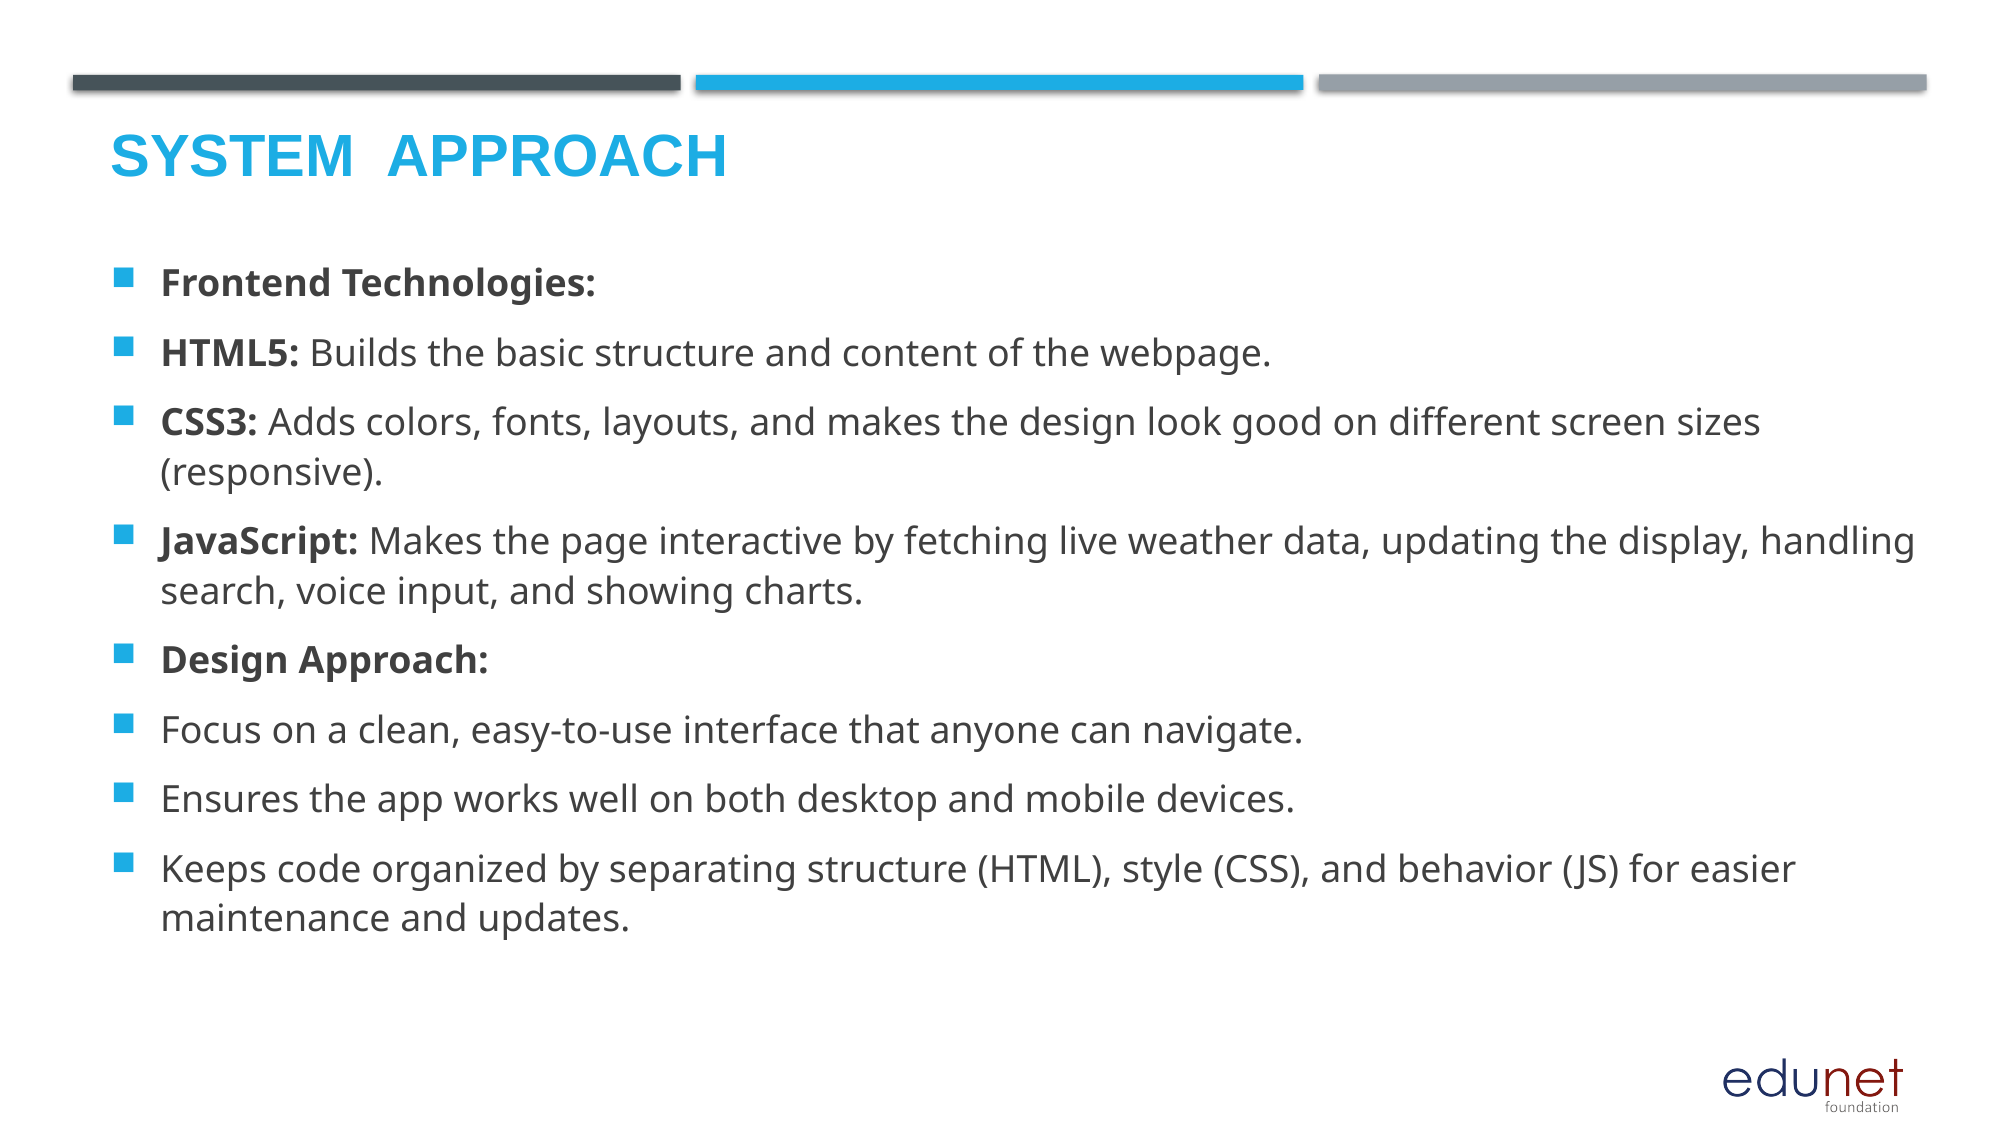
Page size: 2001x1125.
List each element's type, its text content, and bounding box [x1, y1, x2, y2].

picture [1719, 1056, 1905, 1116]
list Frontend Technologies: HTML5: Builds the basic structure and content of the webpage. CSS3: Adds colors, fonts, layouts, and makes the design look good on different screen sizes (responsive). JavaScript: Makes the page interactive by fetching live weather data, updating the display, handling search, voice input, and showing charts. Design Approach: Focus on a clean, easy-to-use interface that anyone can navigate. Ensures the app works well on both desktop and mobile devices. Keeps code organized by separating structure (HTML), style (CSS), and behavior (JS) for easier maintenance and updates. [95, 247, 1989, 947]
title System Approach [95, 108, 1905, 196]
